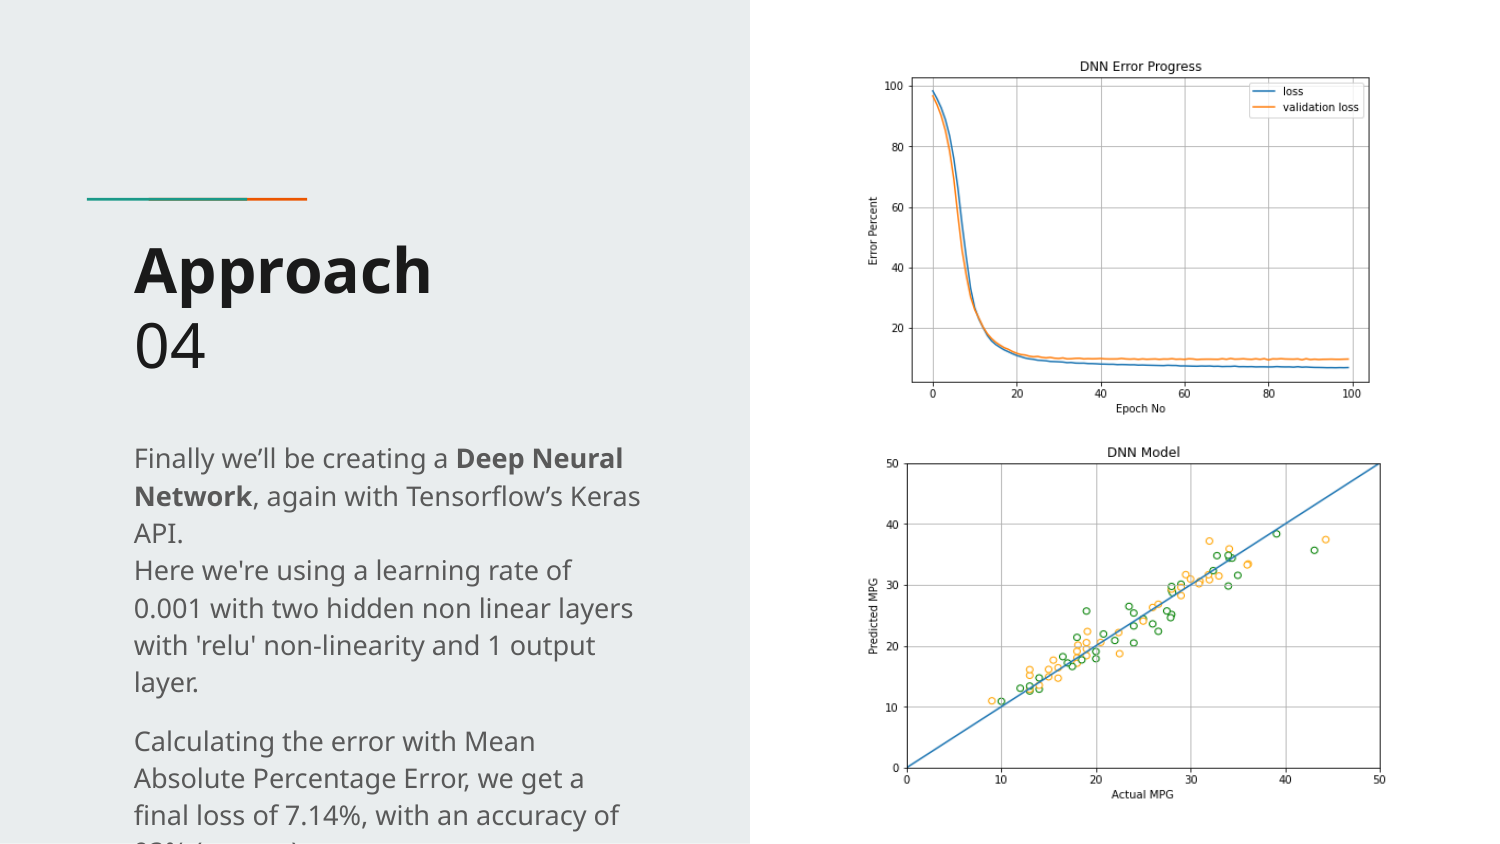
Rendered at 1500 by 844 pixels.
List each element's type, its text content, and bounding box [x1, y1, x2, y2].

picture [862, 439, 1394, 809]
title Approach 04 [119, 216, 662, 397]
picture [862, 53, 1376, 423]
subtitle Finally we’ll be creating a Deep Neural Network, again with Tensorflow’s Keras API. Here we're using a learning rate of 0.001 with two hidden non linear layers with 'relu' non-linearity and 1 output layer. Calculating the error with Mean Absolute Percentage Error, we get a final loss of 7.14%, with an accuracy of 93% (approx). [118, 421, 661, 844]
